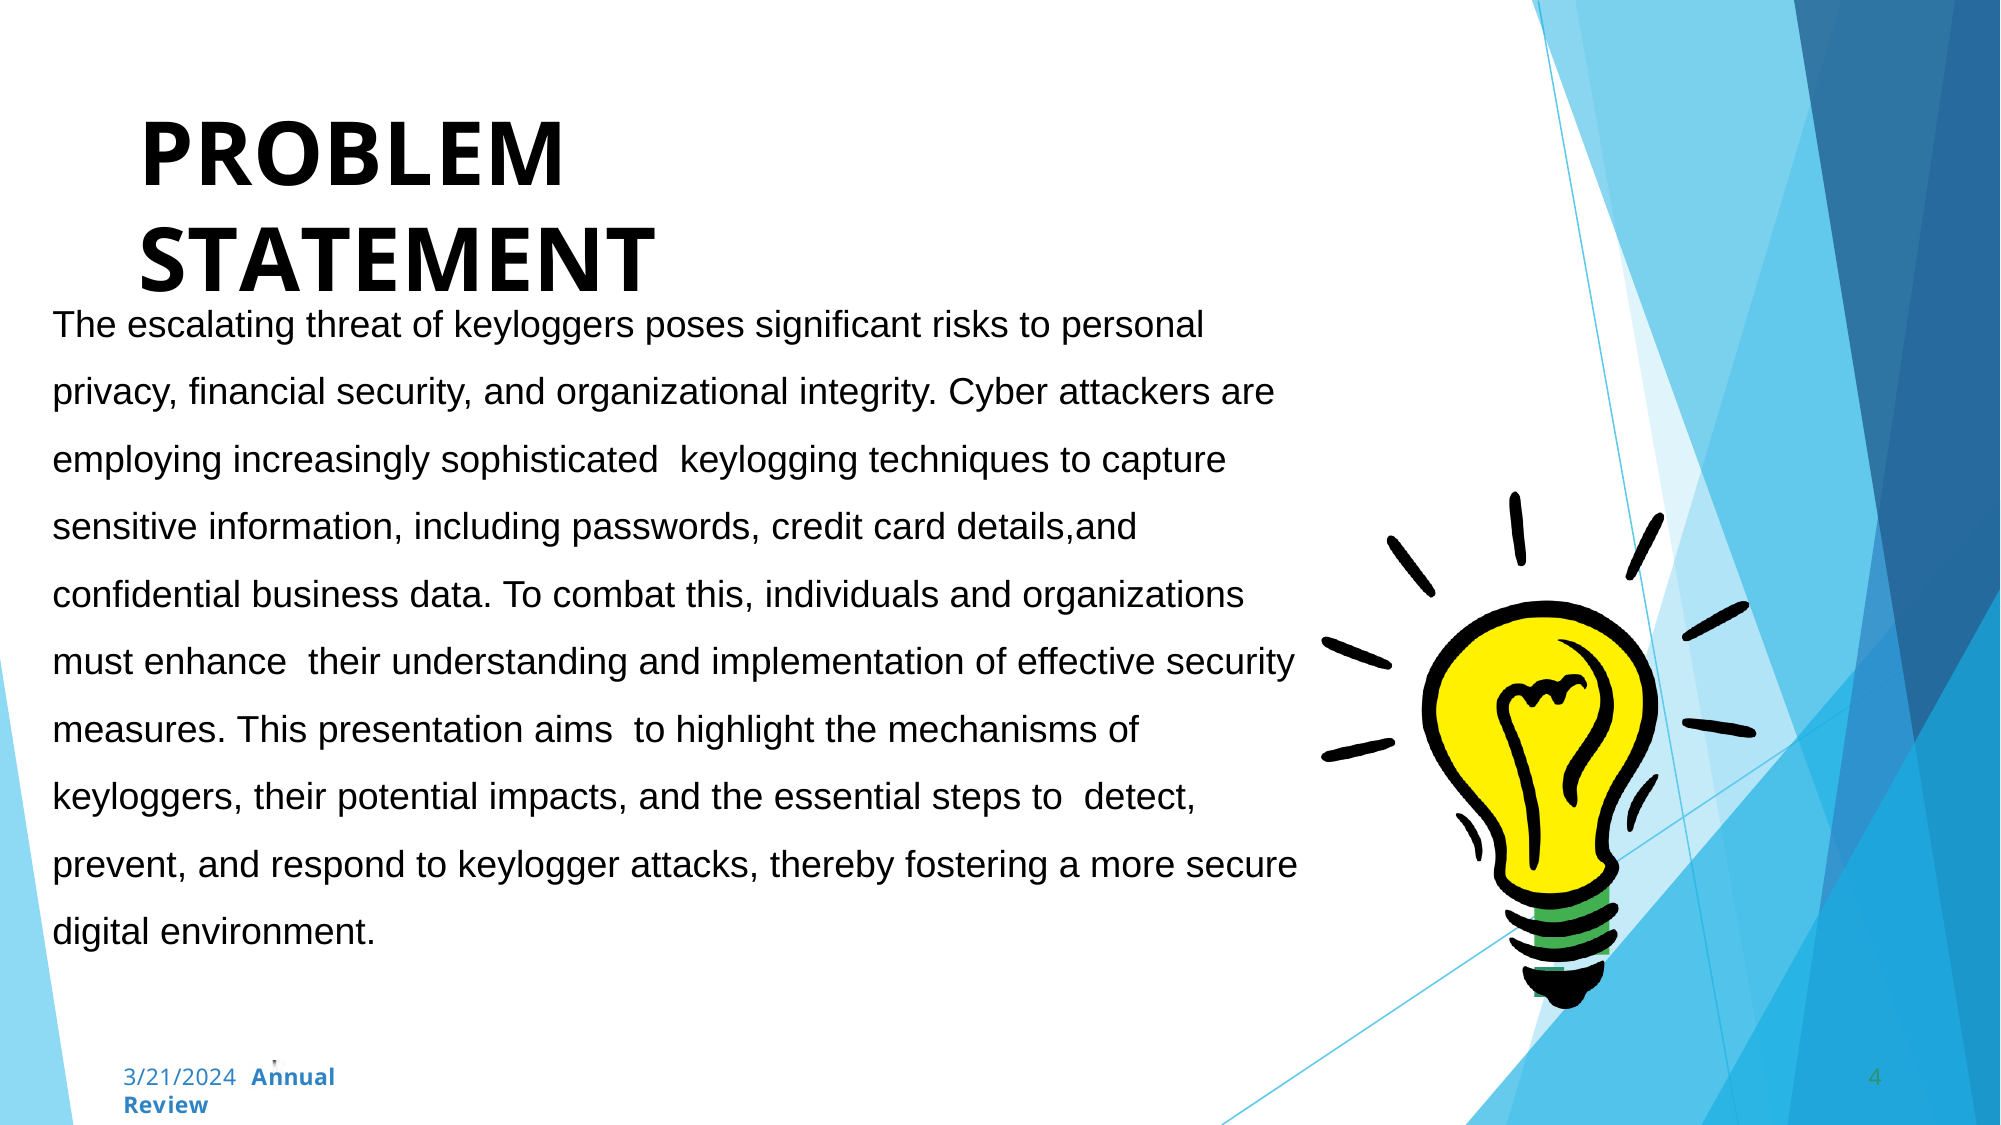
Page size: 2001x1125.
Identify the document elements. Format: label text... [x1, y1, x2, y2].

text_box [1310, 480, 1765, 1016]
picture [110, 1060, 463, 1094]
title PROBLEM STATEMENT [136, 94, 1062, 224]
text_box The escalating threat of keyloggers poses significant risks to personal privacy, financial security, and organizational integrity. Cyber attackers are employing increasingly sophisticated keylogging techniques to capture sensitive information, including passwords, credit card details,and confidential business data. To combat this, individuals and organizations must enhance their understanding and implementation of effective security measures. This presentation aims to highlight the mechanisms of keyloggers, their potential impacts, and the essential steps to detect, prevent, and respond to keylogger attacks, thereby fostering a more secure digital environment. [37, 224, 1350, 1028]
text_box 3/21/2024 Annual Review [121, 1103, 417, 1118]
slide_number 4 [1862, 1061, 1888, 1125]
